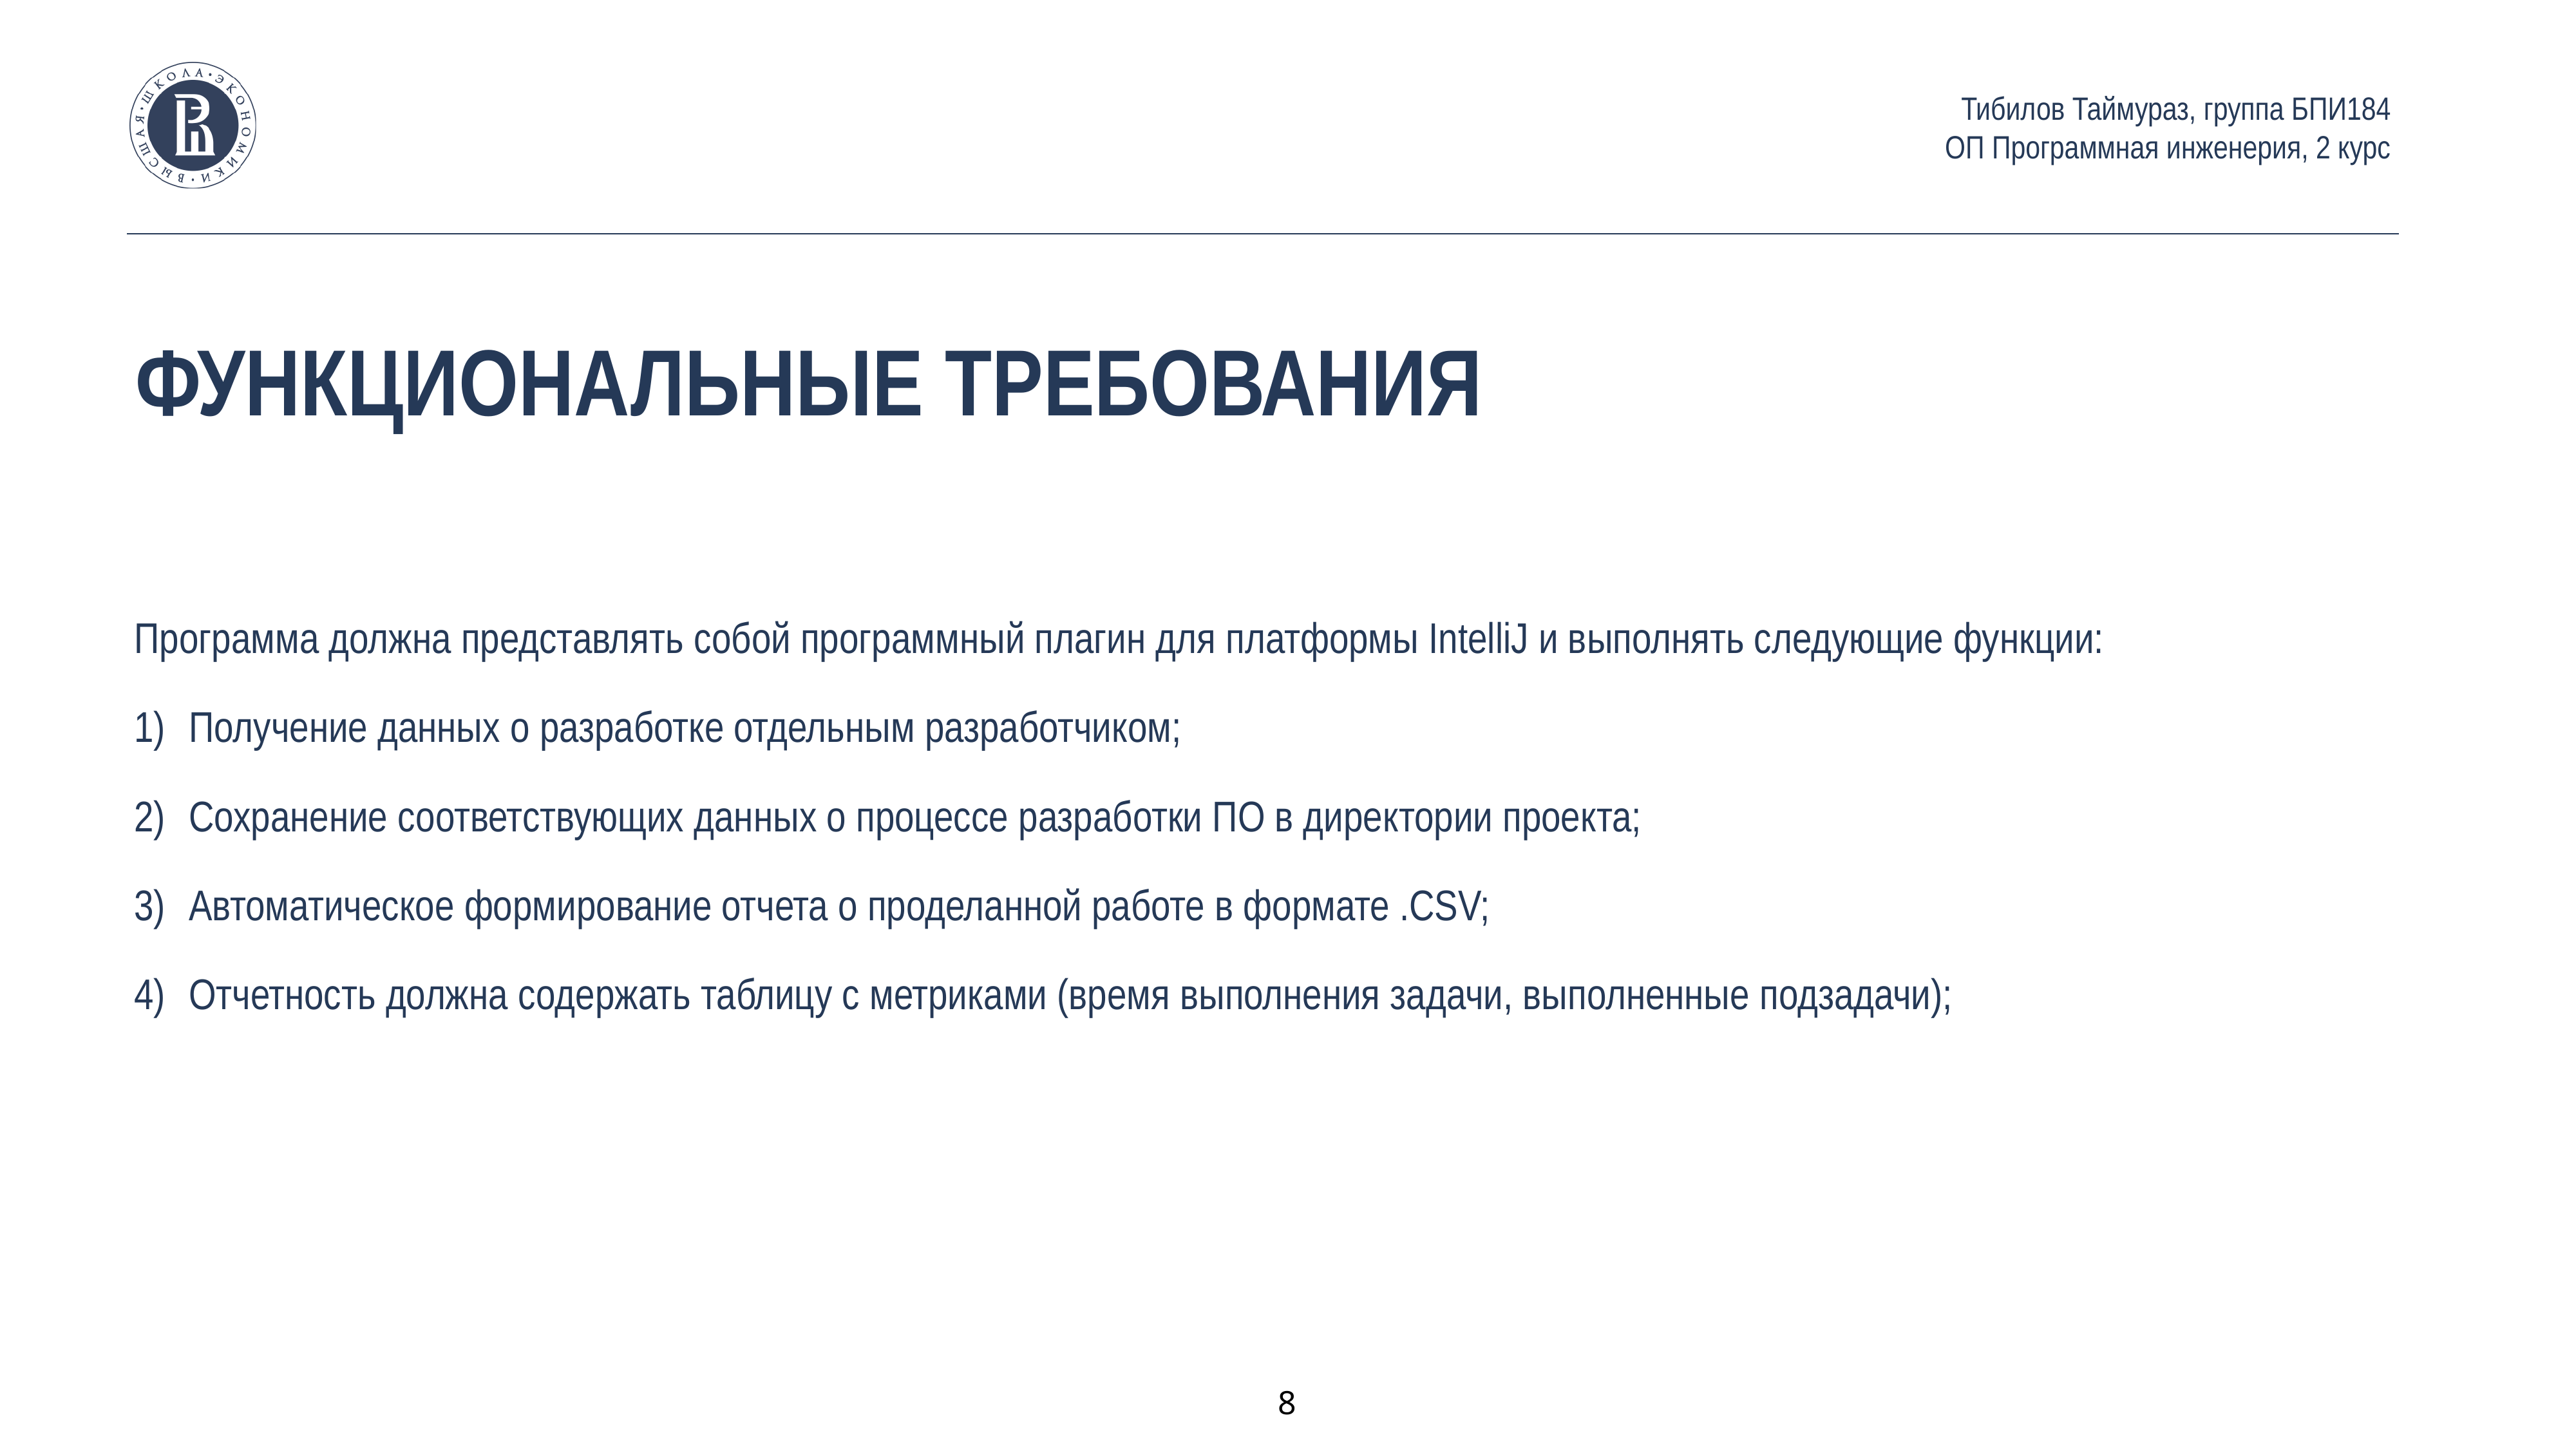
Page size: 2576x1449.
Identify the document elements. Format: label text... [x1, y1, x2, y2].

text_box [126, 614, 1825, 755]
text_box Функциональные требования [128, 314, 1826, 559]
picture [129, 62, 256, 189]
text_box Тибилов Таймураз, группа БПИ184 ОП Программная инженерия, 2 курс [1198, 80, 2399, 173]
slide_number 8 [1260, 1374, 1314, 1429]
text_box Программа должна представлять собой программный плагин для платформы IntelliJ и выполнять следующие функции: Получение данных о разработке отдельным разработчиком; Сохранение соответствующих данных о процессе разработки ПО в директории проекта; Автоматическое формирование отчета о проделанной работе в формате .CSV; Отчетность должна содержать таблицу с метриками (время выполнения задачи, выполненные подзадачи); [126, 602, 2399, 1341]
